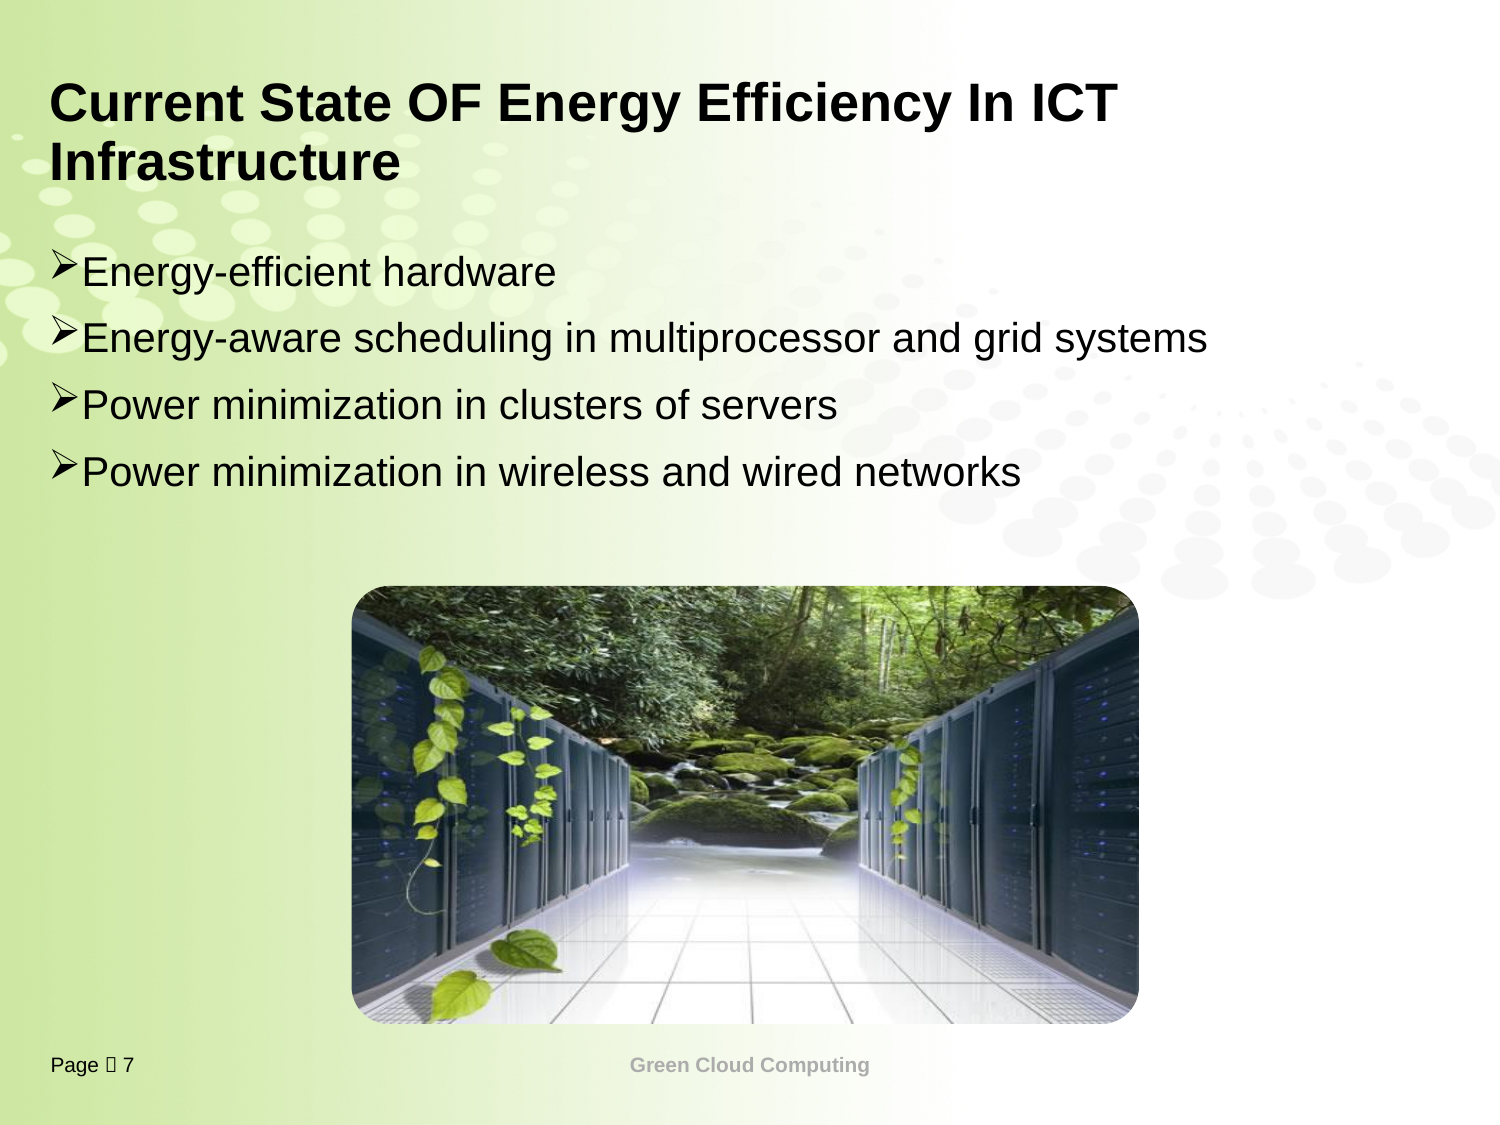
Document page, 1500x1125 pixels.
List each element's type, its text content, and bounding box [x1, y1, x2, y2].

title Current State OF Energy Efficiency In ICT Infrastructure [48, 67, 1448, 174]
list Energy-efficient hardware Energy-aware scheduling in multiprocessor and grid systems Power minimization in clusters of servers Power minimization in wireless and wired networks [48, 243, 1448, 541]
footer Green Cloud Computing [512, 1067, 988, 1086]
picture [0, 0, 1500, 1125]
